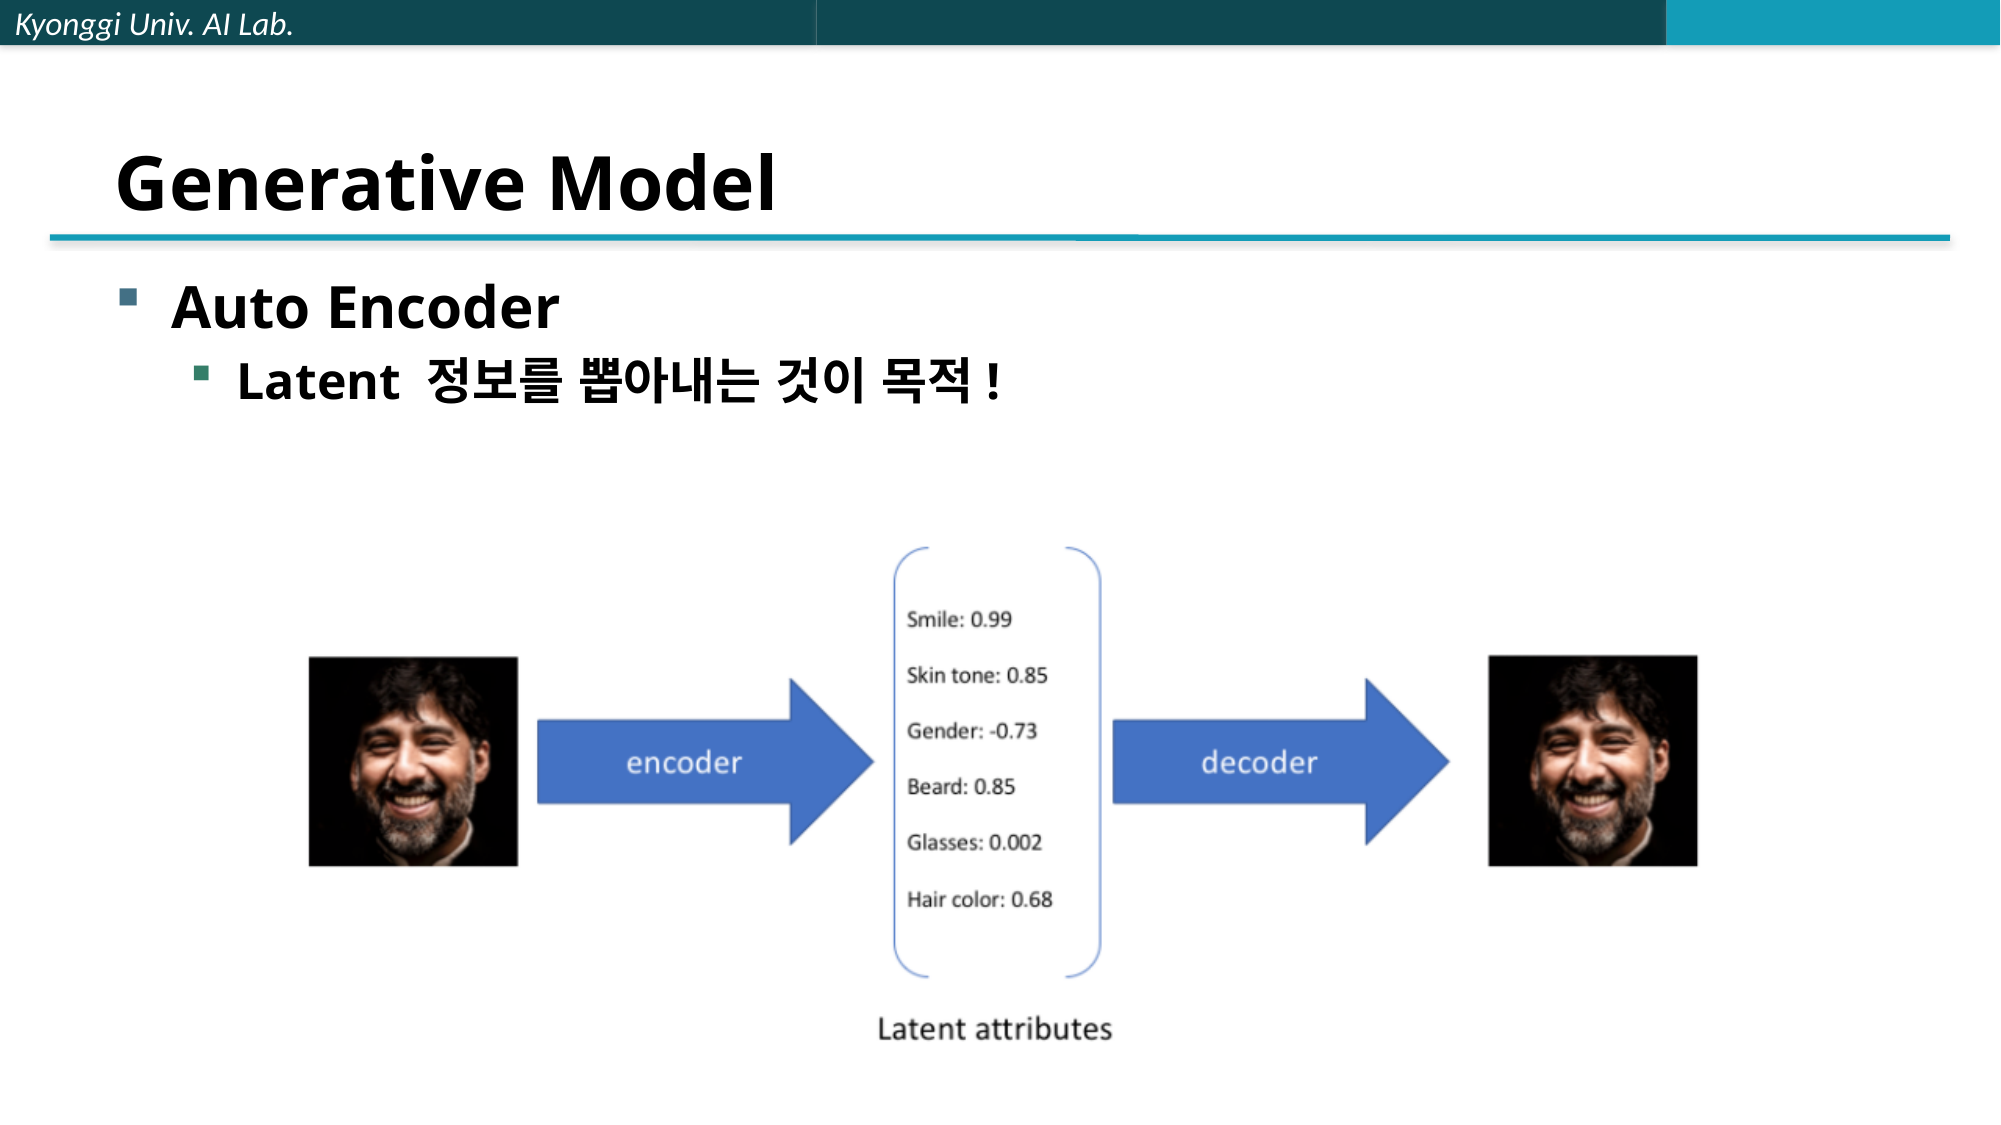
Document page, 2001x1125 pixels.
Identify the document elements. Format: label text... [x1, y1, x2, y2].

list Auto Encoder Latent 정보를 뽑아내는 것이 목적! [99, 262, 1900, 1075]
picture [267, 483, 1733, 1074]
title Generative Model [99, 45, 1900, 233]
